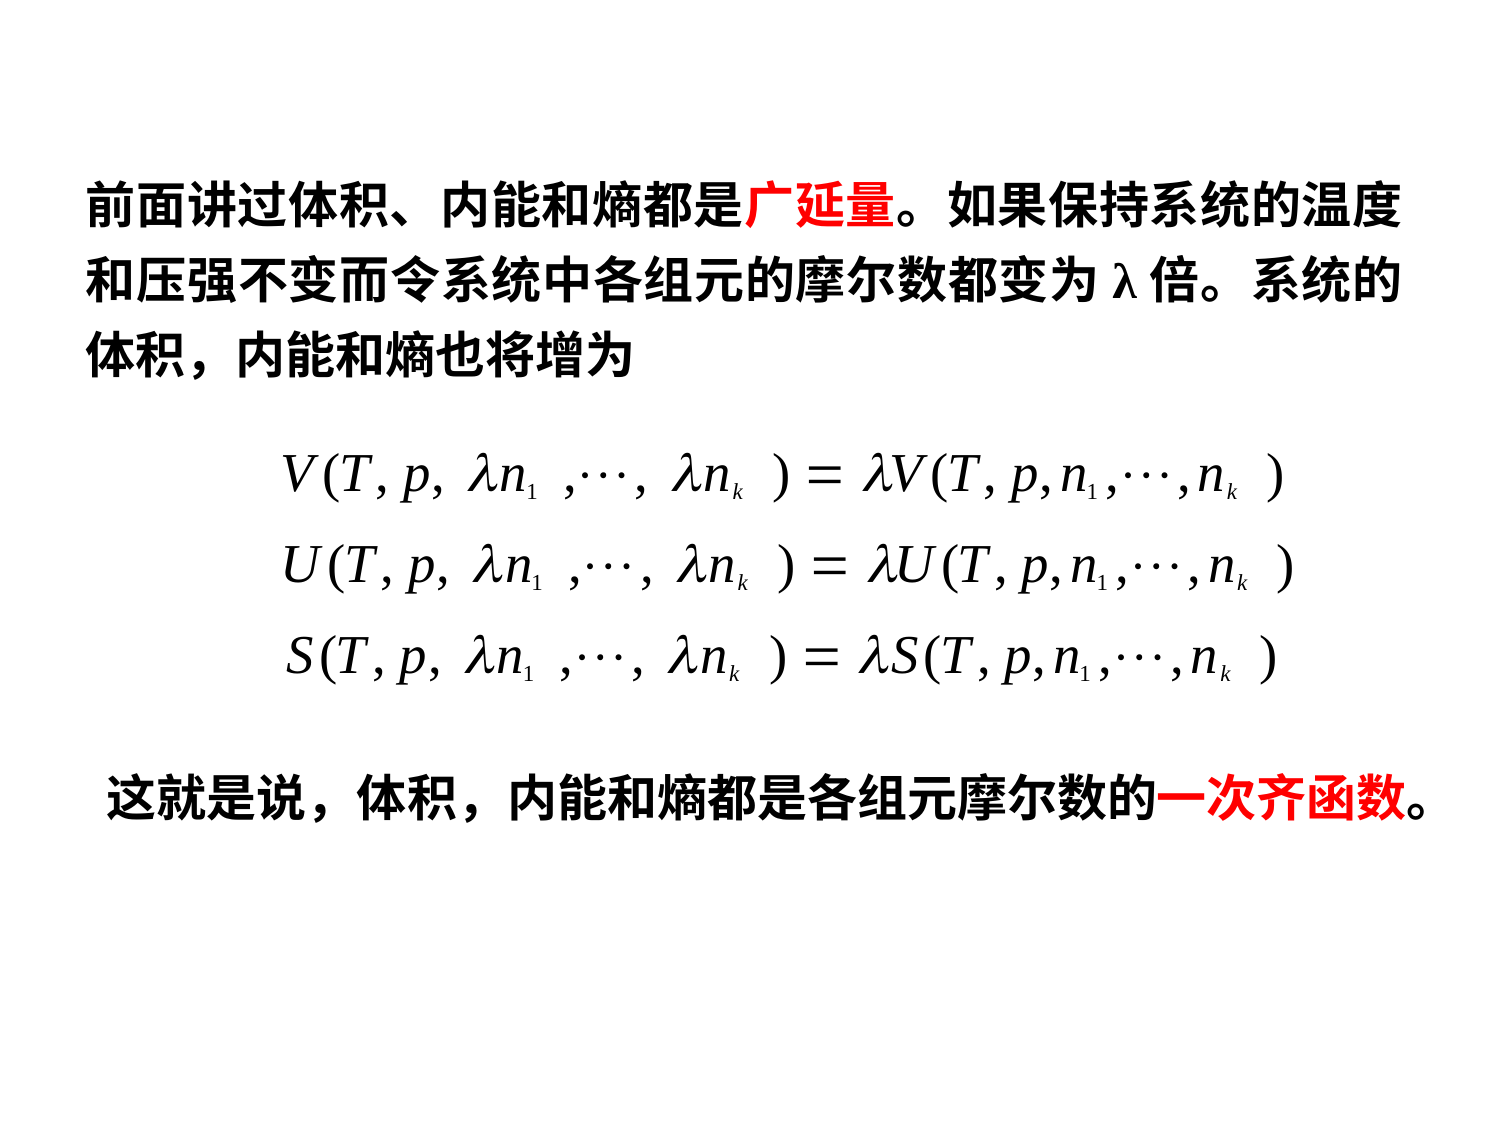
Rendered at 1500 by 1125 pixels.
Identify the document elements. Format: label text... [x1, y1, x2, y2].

text_box 这就是说，体积，内能和熵都是各组元摩尔数的一次齐函数。 [92, 759, 1472, 834]
list 前面讲过体积、内能和熵都是广延量。如果保持系统的温度和压强不变而令系统中各组元的摩尔数都变为λ倍。系统的体积，内能和熵也将增为 [70, 150, 1418, 364]
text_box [277, 436, 1306, 706]
